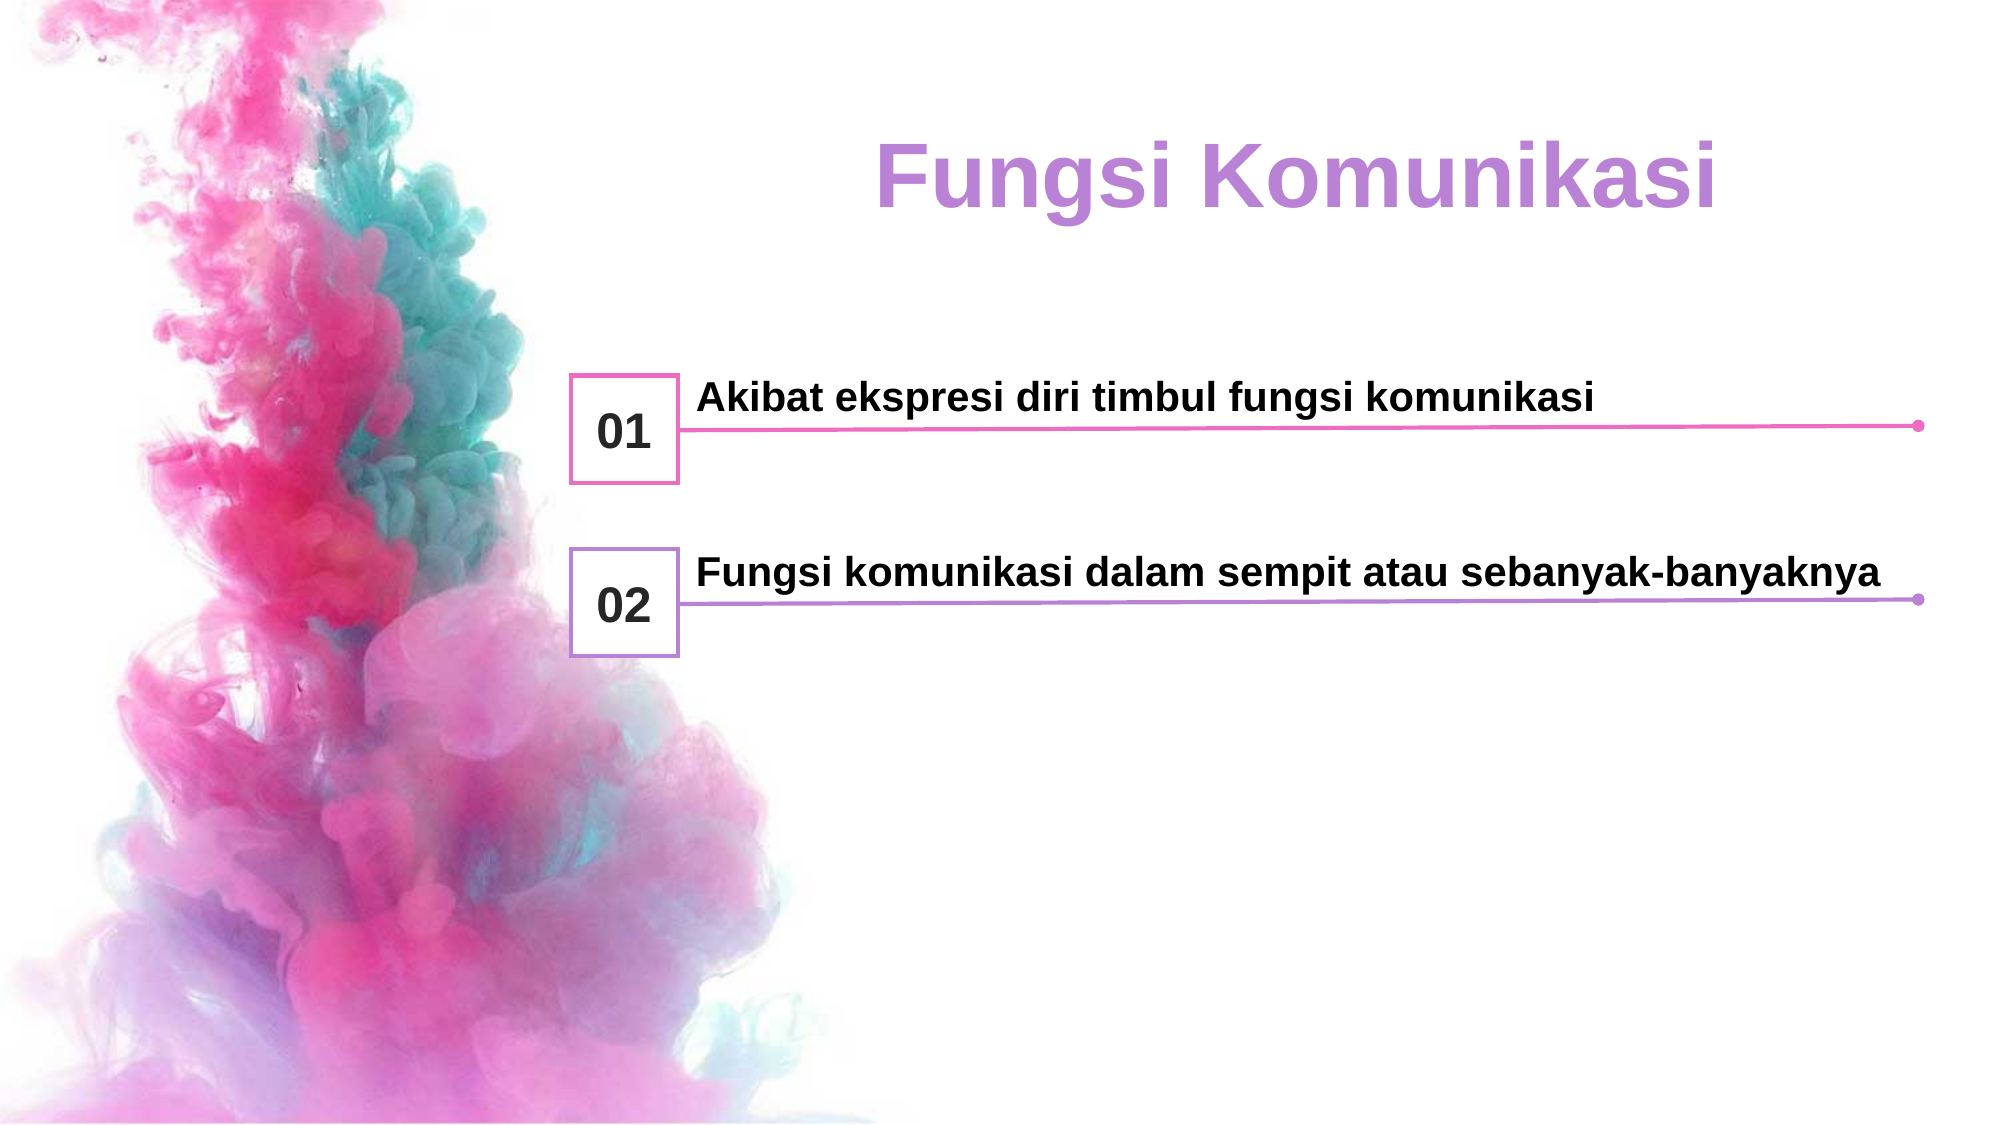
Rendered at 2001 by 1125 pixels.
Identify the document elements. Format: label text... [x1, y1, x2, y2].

text_box Fungsi Komunikasi [627, 108, 1967, 234]
text_box 01 [577, 391, 671, 467]
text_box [678, 599, 1919, 604]
text_box Fungsi komunikasi dalam sempit atau sebanyak-banyaknya [678, 537, 1915, 599]
text_box [570, 375, 679, 484]
picture [0, 0, 2001, 1125]
text_box Akibat ekspresi diri timbul fungsi komunikasi [678, 362, 1838, 425]
text_box 02 [577, 565, 671, 641]
text_box [570, 548, 679, 657]
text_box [678, 425, 1919, 431]
